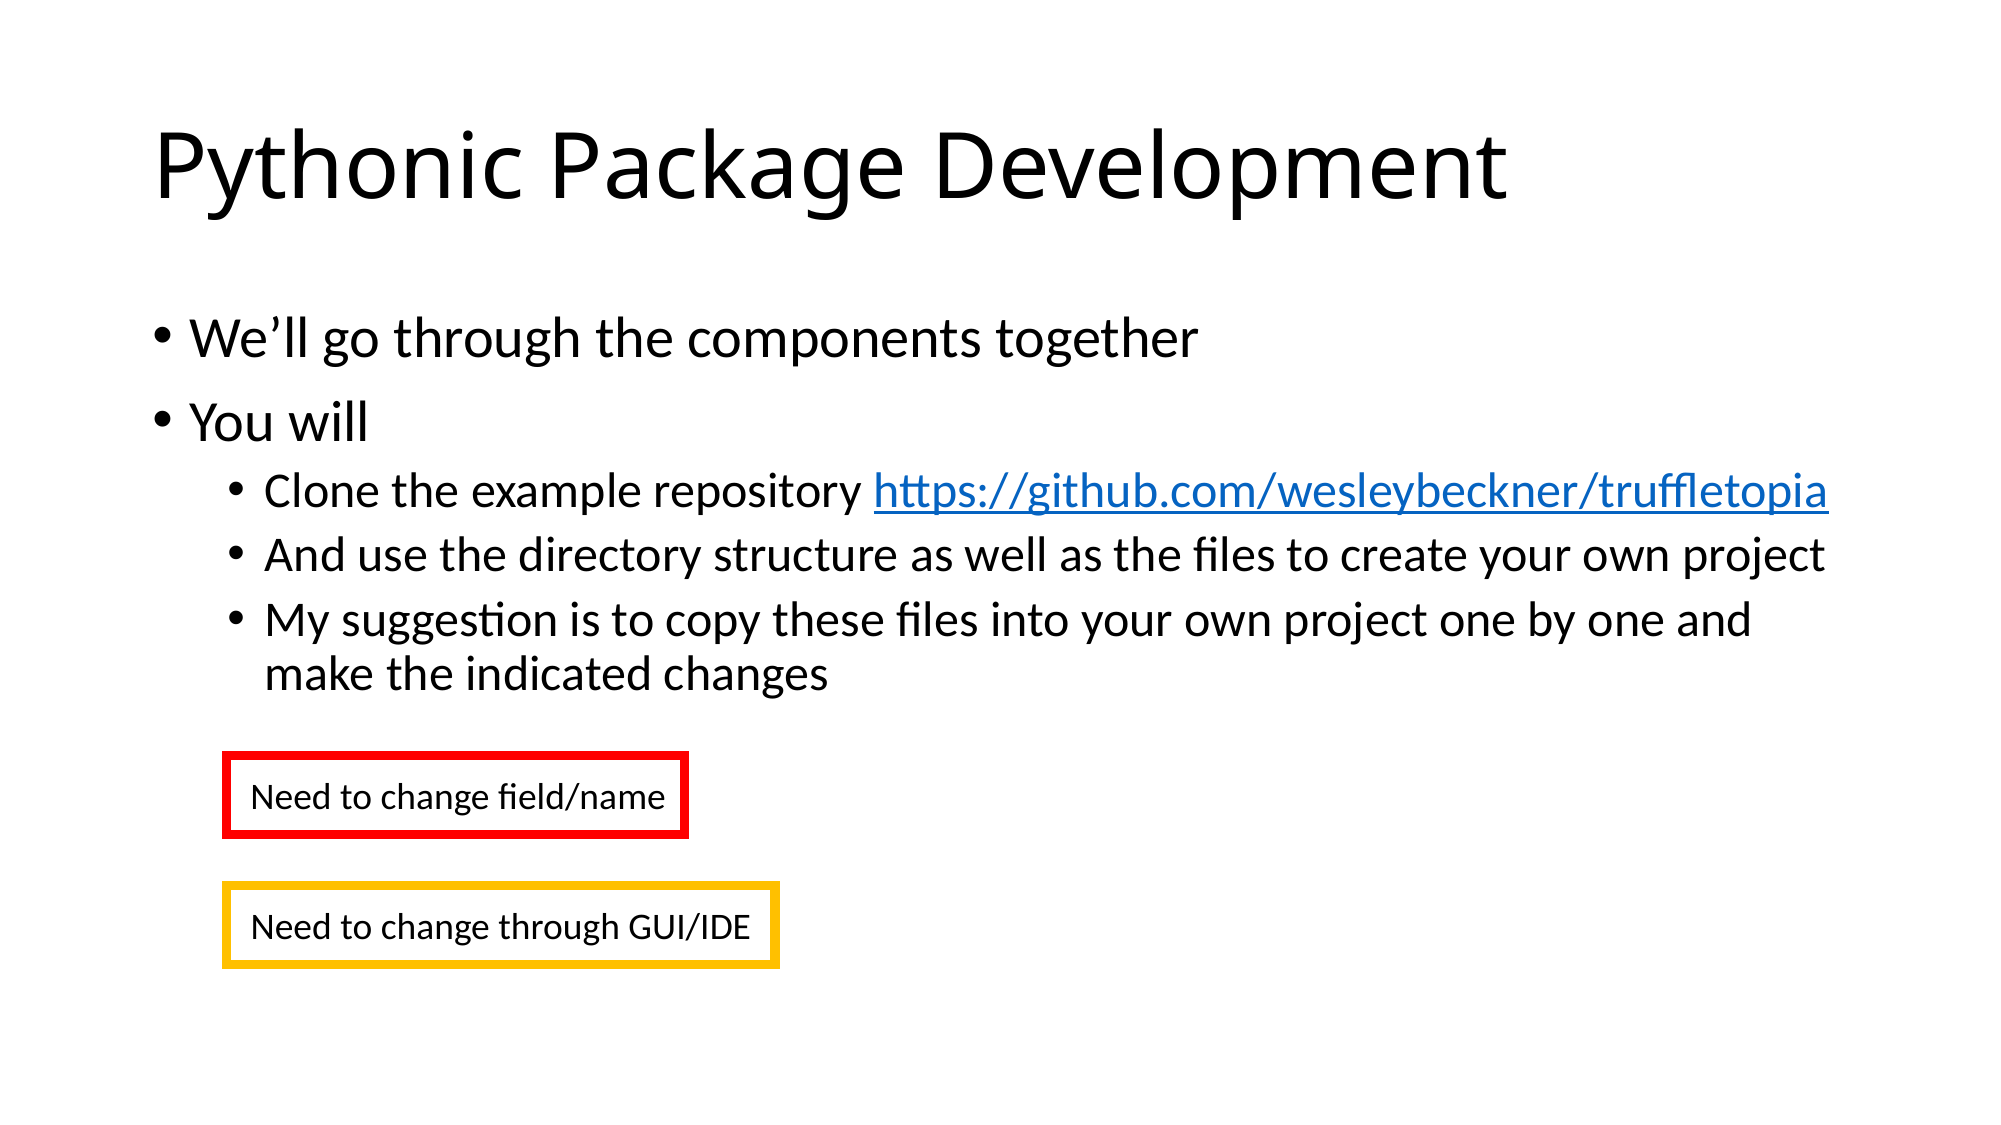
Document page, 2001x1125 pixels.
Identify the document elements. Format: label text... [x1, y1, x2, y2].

text_box [225, 755, 685, 836]
title Pythonic Package Development [137, 59, 1863, 278]
text_box [226, 884, 776, 965]
text_box Need to change field/name [235, 764, 682, 825]
text_box Need to change through GUI/IDE [235, 894, 767, 955]
list We’ll go through the components together You will Clone the example repository https://github.com/wesleybeckner/truffletopia And use the directory structure as well as the files to create your own project My suggestion is to copy these files into your own project one by one and make the indicated changes [137, 299, 1863, 796]
